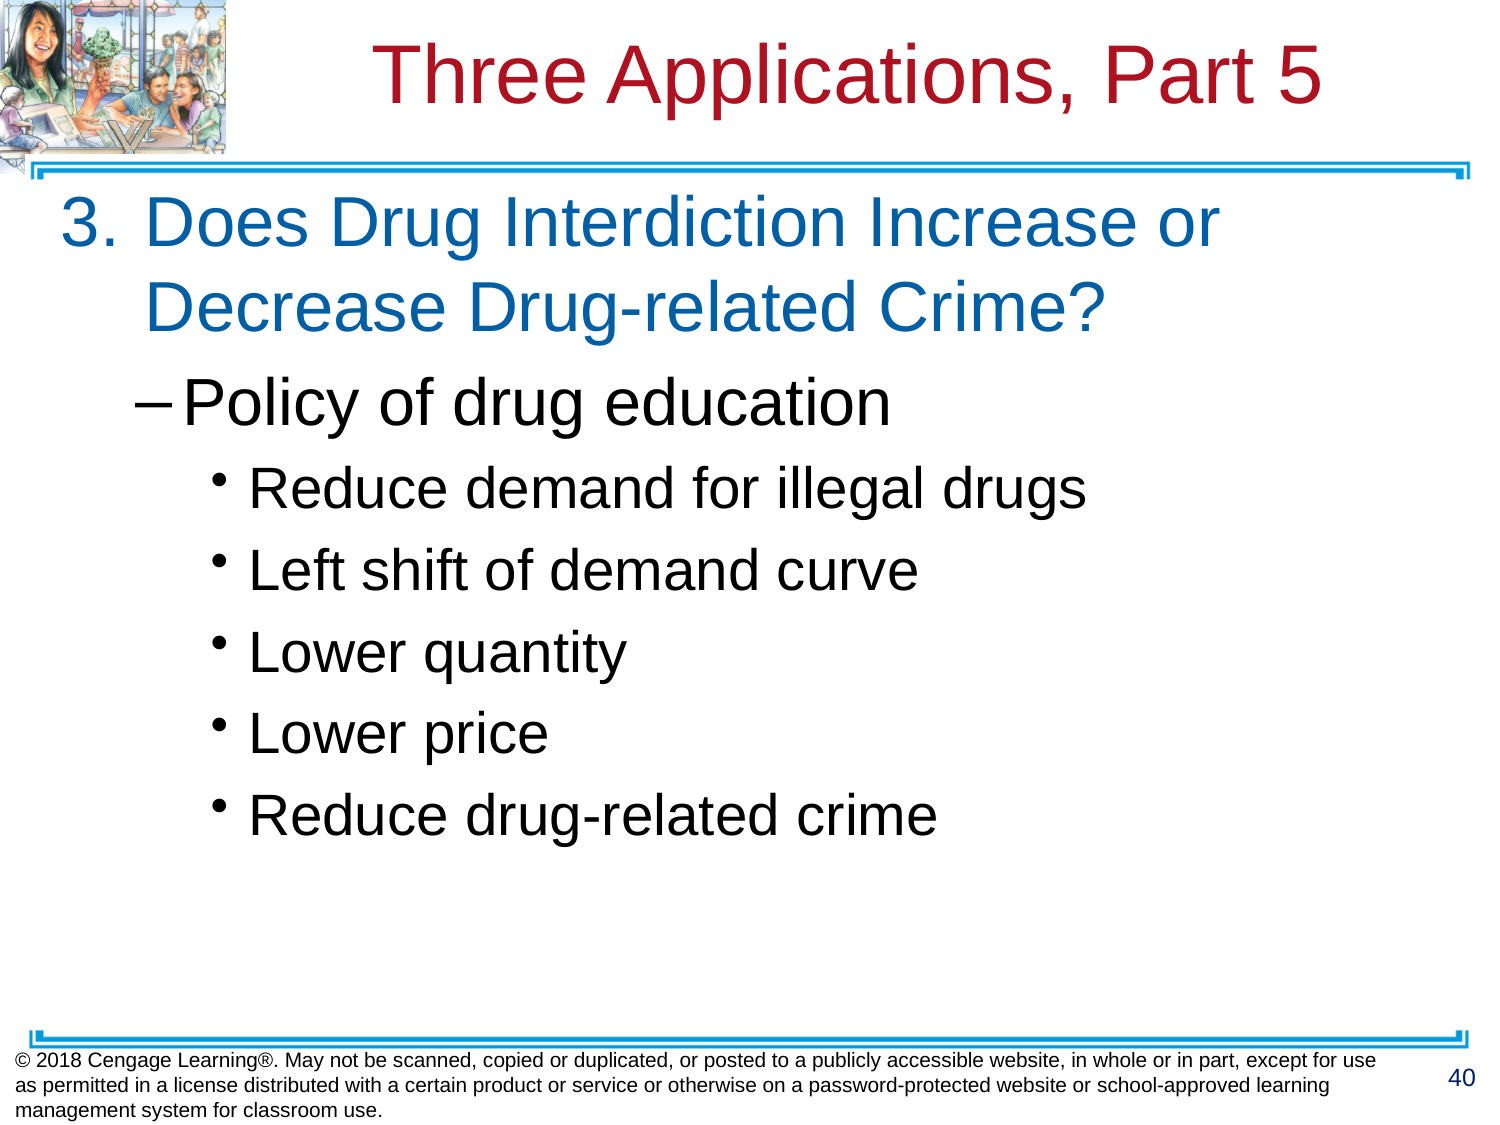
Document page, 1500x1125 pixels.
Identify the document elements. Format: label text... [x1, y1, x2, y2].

picture [25, 1024, 1475, 1057]
footer © 2018 Cengage Learning®. May not be scanned, copied or duplicated, or posted to a publicly accessible website, in whole or in part, except for use as permitted in a license distributed with a certain product or service or otherwise on a password-protected website or school-approved learning management system for classroom use. [0, 1043, 1412, 1125]
slide_number 40 [1423, 1052, 1500, 1117]
list Does Drug Interdiction Increase or Decrease Drug-related Crime? Policy of drug education Reduce demand for illegal drugs Left shift of demand curve Lower quantity Lower price Reduce drug-related crime [45, 168, 1455, 900]
picture [0, 0, 1475, 186]
title Three Applications, Part 5 [219, 0, 1500, 142]
